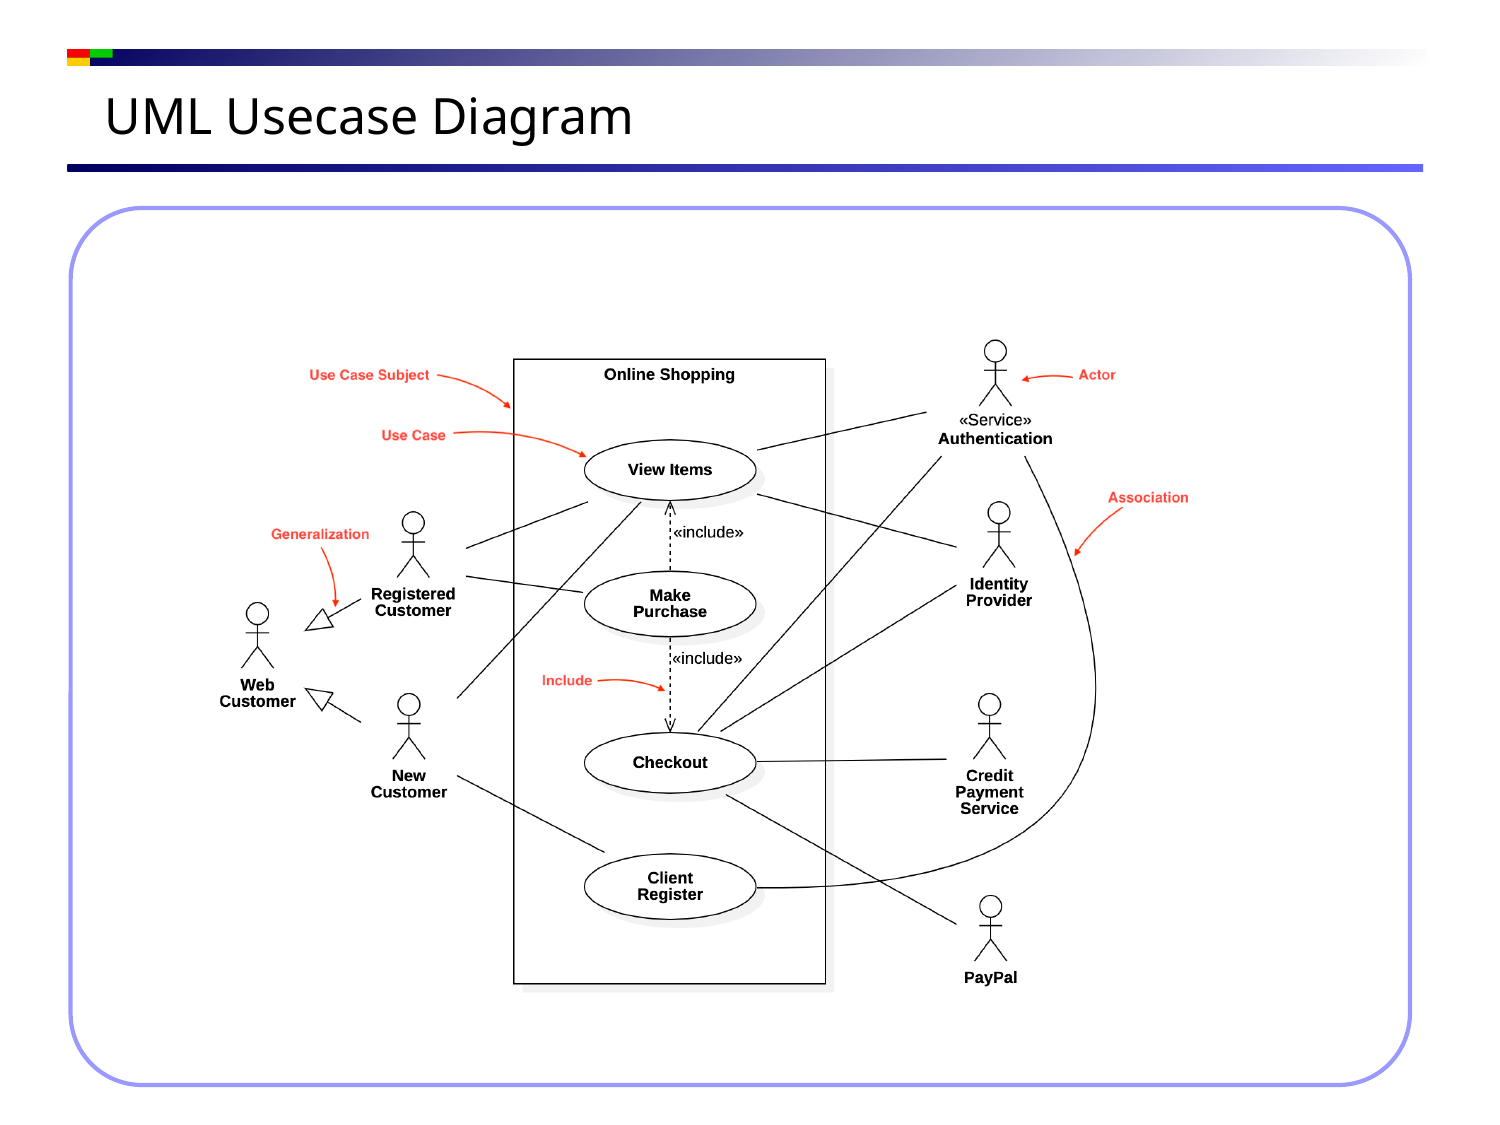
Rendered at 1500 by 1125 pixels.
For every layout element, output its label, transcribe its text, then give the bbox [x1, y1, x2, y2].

picture [197, 325, 1302, 1045]
text_box [68, 205, 1413, 1088]
text_box UML Usecase Diagram [90, 77, 1412, 152]
